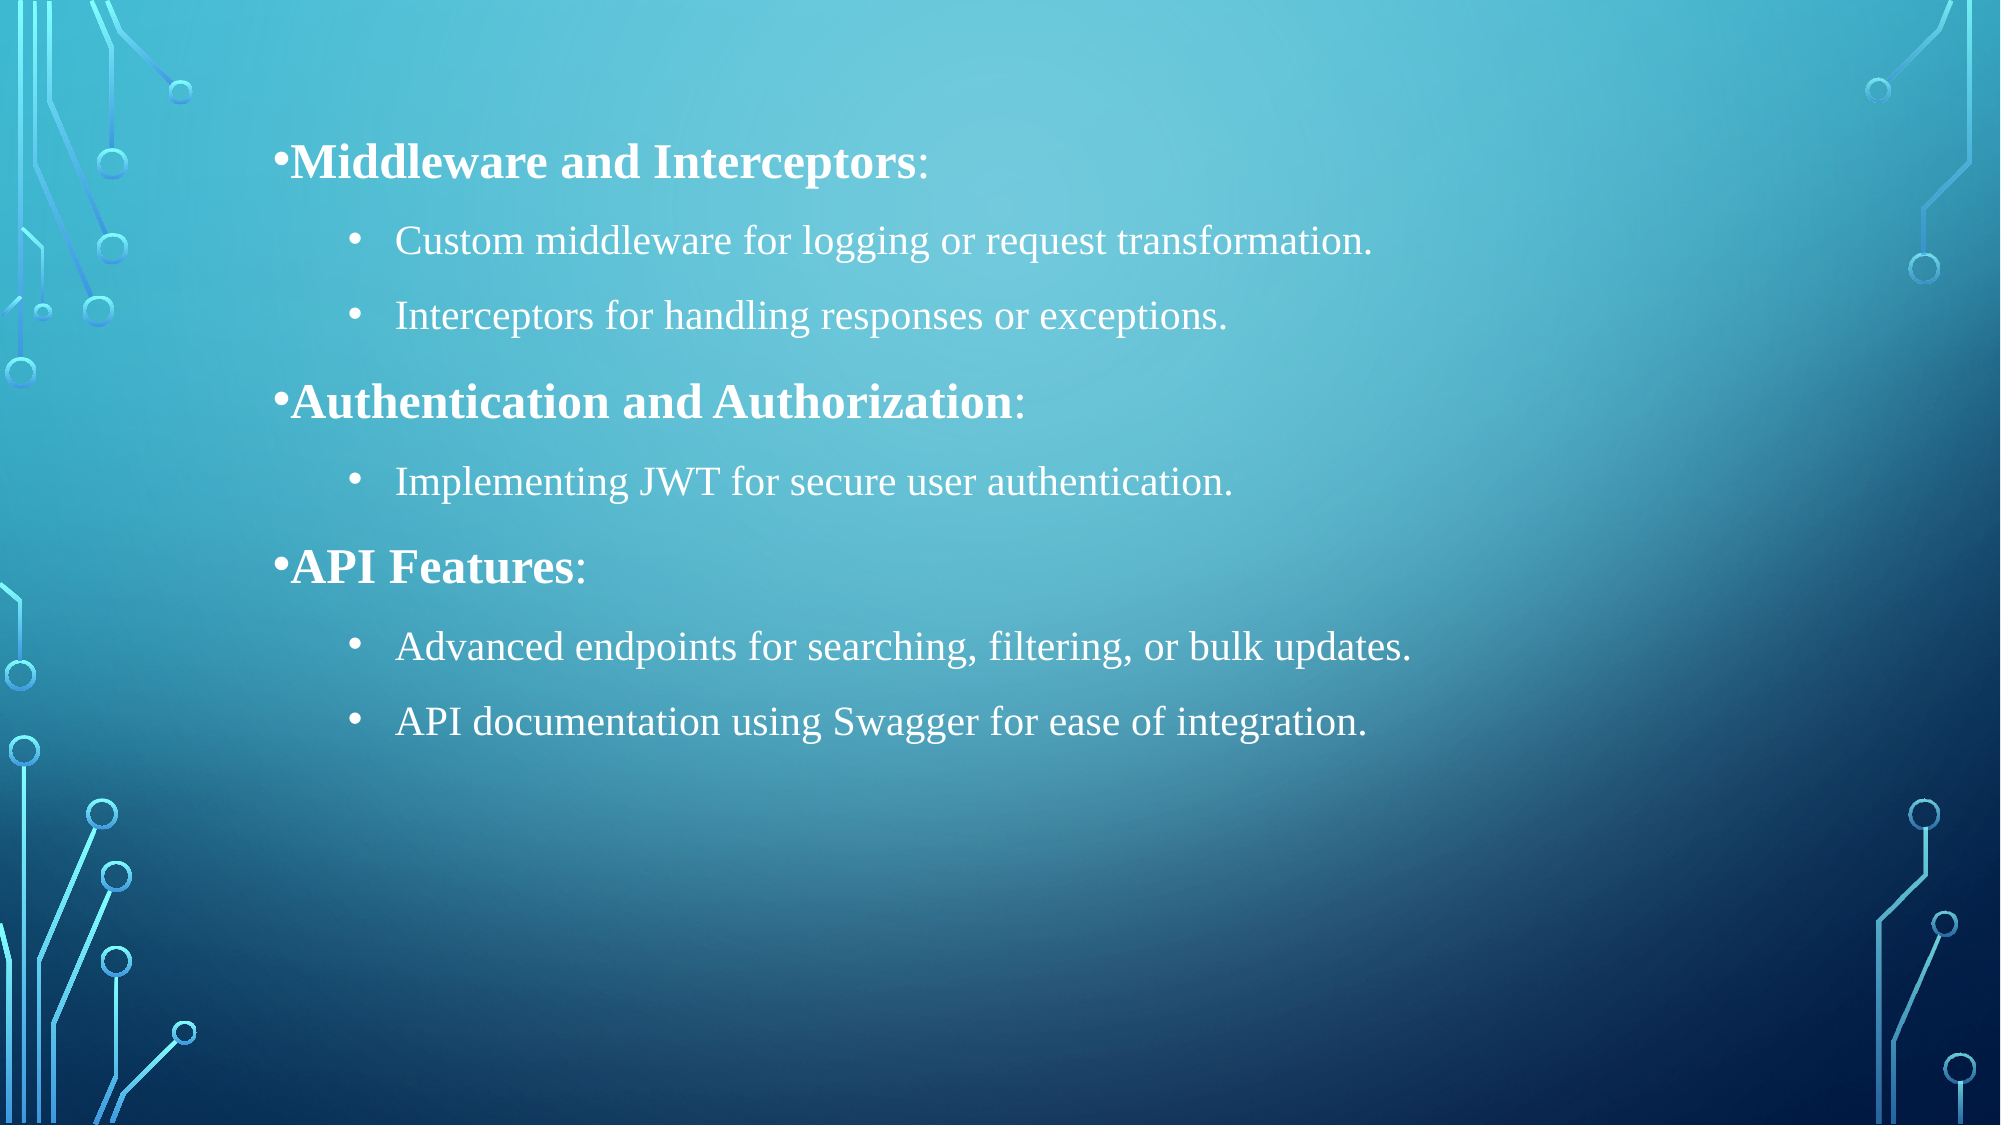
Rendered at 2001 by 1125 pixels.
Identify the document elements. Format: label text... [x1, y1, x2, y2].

text_box Middleware and Interceptors: Custom middleware for logging or request transformation. Interceptors for handling responses or exceptions. Authentication and Authorization: Implementing JWT for secure user authentication. API Features: Advanced endpoints for searching, filtering, or bulk updates. API documentation using Swagger for ease of integration. [258, 90, 1850, 751]
